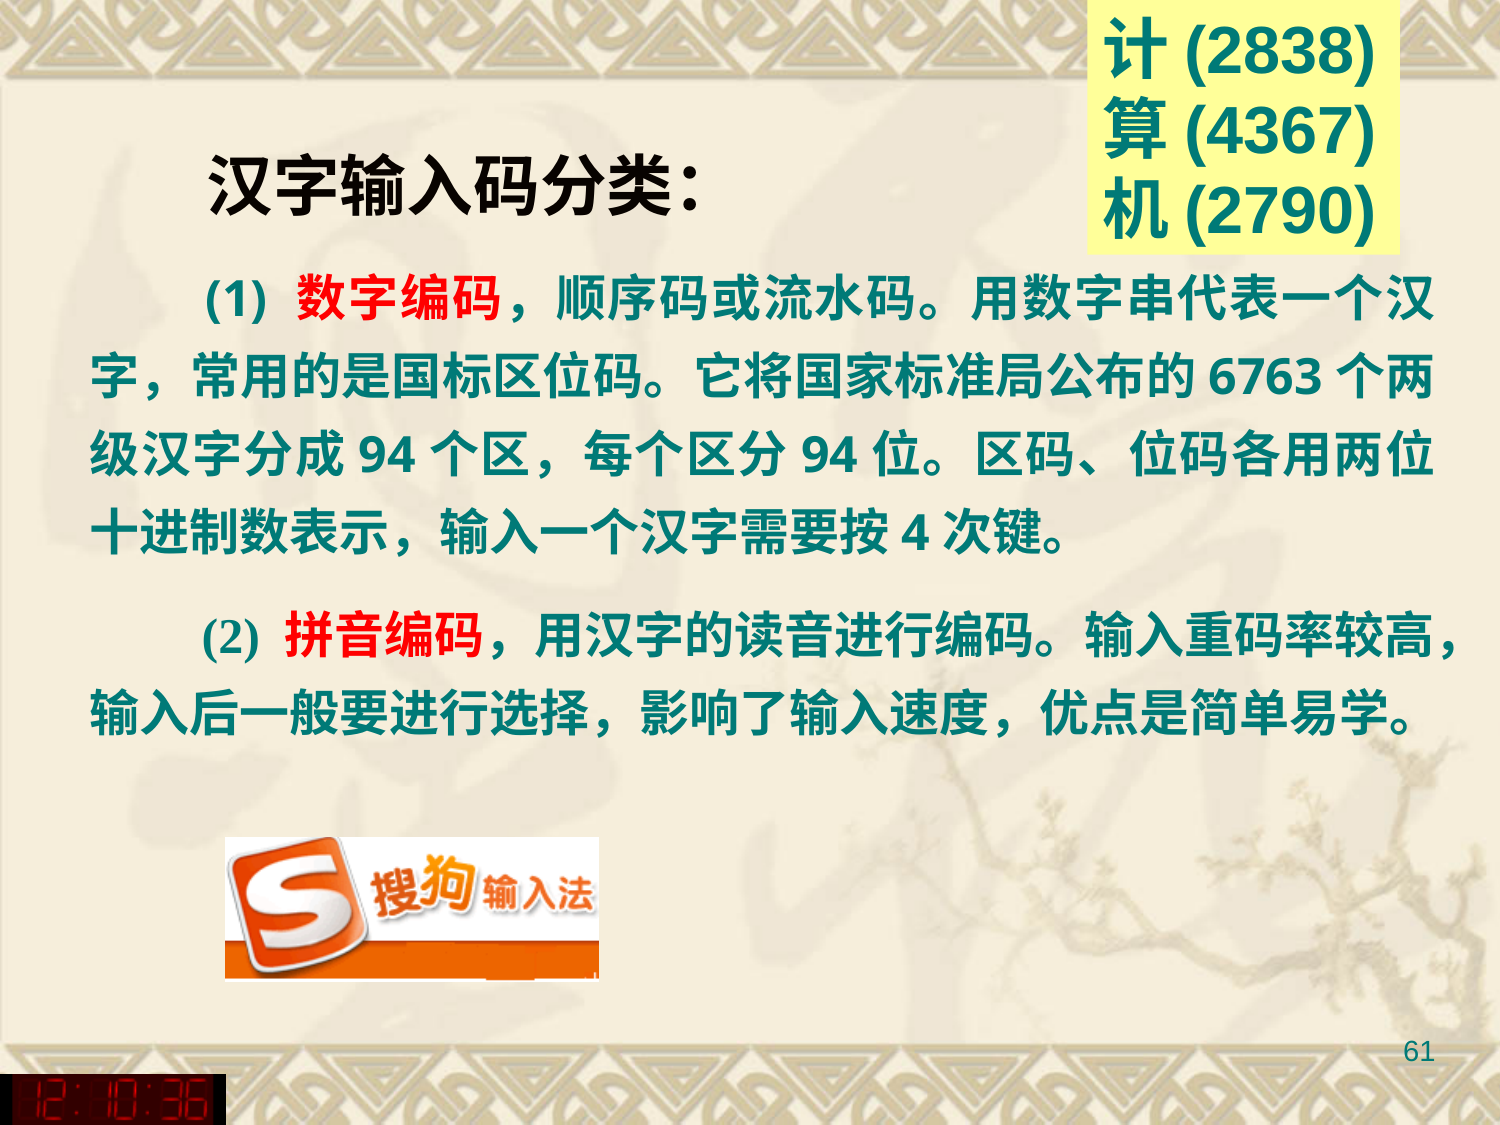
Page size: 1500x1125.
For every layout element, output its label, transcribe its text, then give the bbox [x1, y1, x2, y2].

text_box 汉字输入码分类： (1) 数字编码，顺序码或流水码。用数字串代表一个汉字，常用的是国标区位码。它将国家标准局公布的6763个两级汉字分成94个区，每个区分94位。区码、位码各用两位十进制数表示，输入一个汉字需要按4次键。 (2) 拼音编码，用汉字的读音进行编码。输入重码率较高，输入后一般要进行选择，影响了输入速度，优点是简单易学。 [75, 112, 1450, 827]
picture [0, 0, 1500, 1125]
slide_number 61 [1074, 1024, 1451, 1103]
text_box 计(2838) 算(4367) 机(2790) [1087, 0, 1400, 255]
